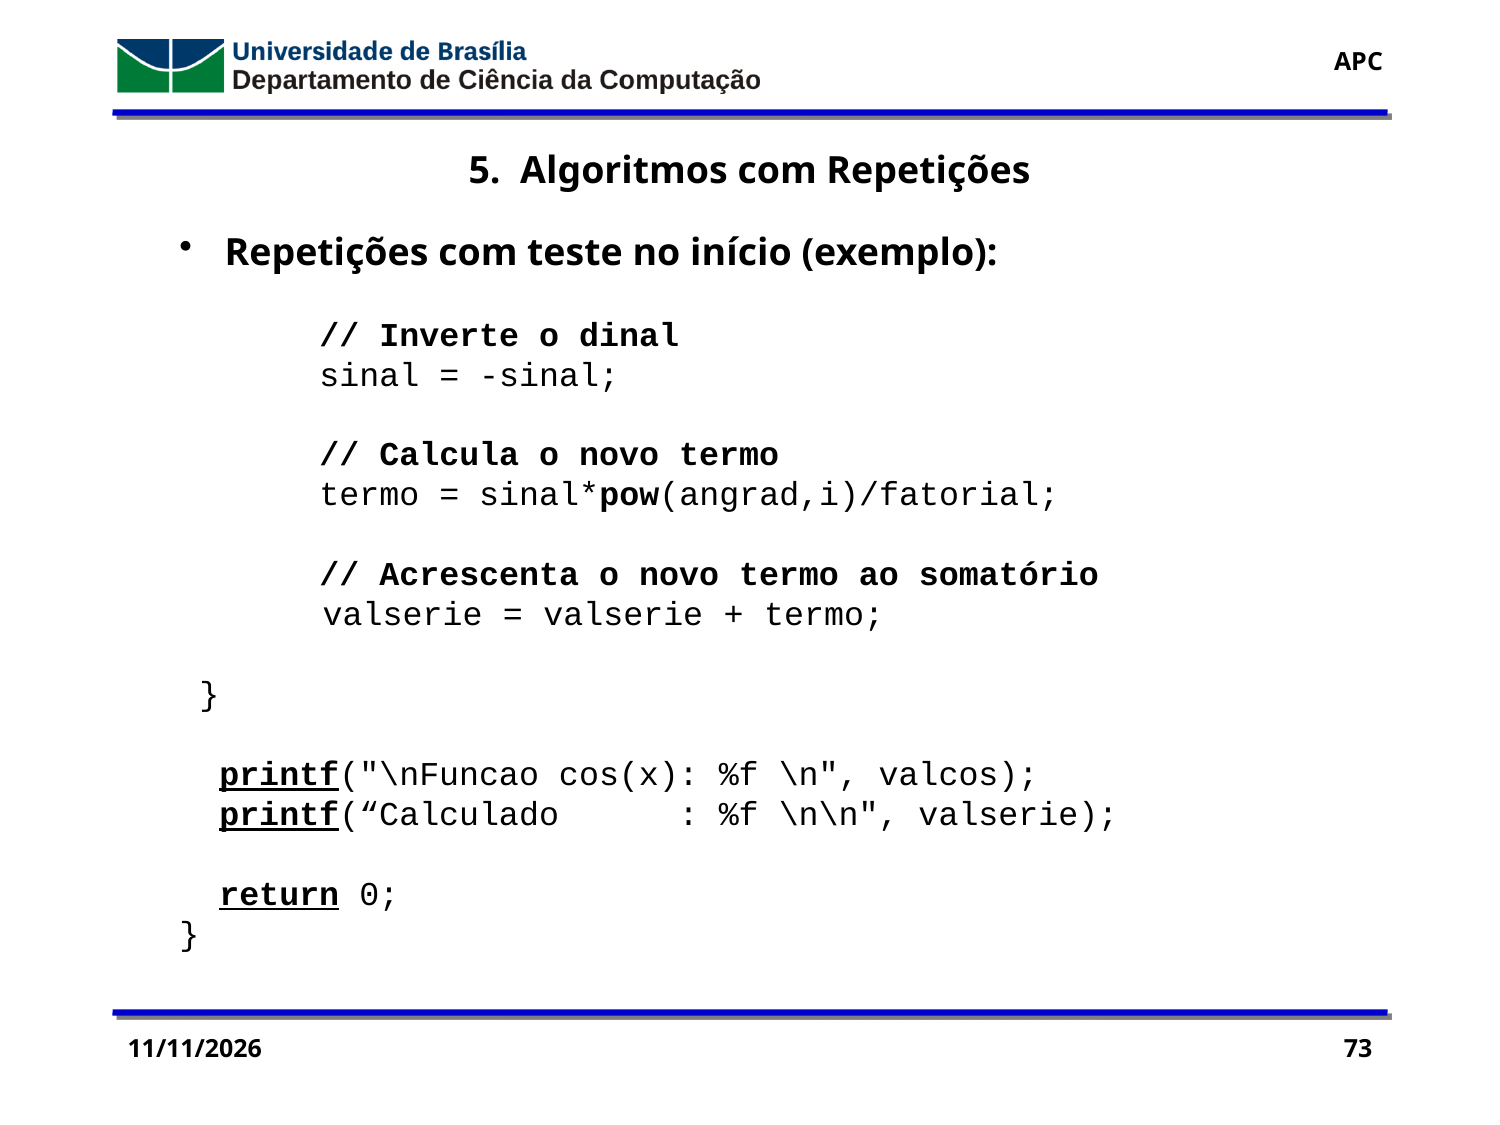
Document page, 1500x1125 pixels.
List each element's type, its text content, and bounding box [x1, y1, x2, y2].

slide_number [112, 1024, 426, 1101]
picture [117, 75, 760, 94]
text_box Repetições com teste no início (exemplo): // Inverte o dinal sinal = -sinal; // Calcula o novo termo termo = sinal*pow(angrad,i)/fatorial; // Acrescenta o novo termo ao somatório valserie = valserie + termo; } printf("\nFuncao cos(x): %f \n", valcos); printf(“Calculado : %f \n\n", valserie); return 0; } [164, 220, 1350, 959]
text_box 5. Algoritmos com Repetições [112, 138, 1388, 198]
text_box [0, 0, 1500, 75]
slide_number 73 [1074, 1024, 1388, 1101]
